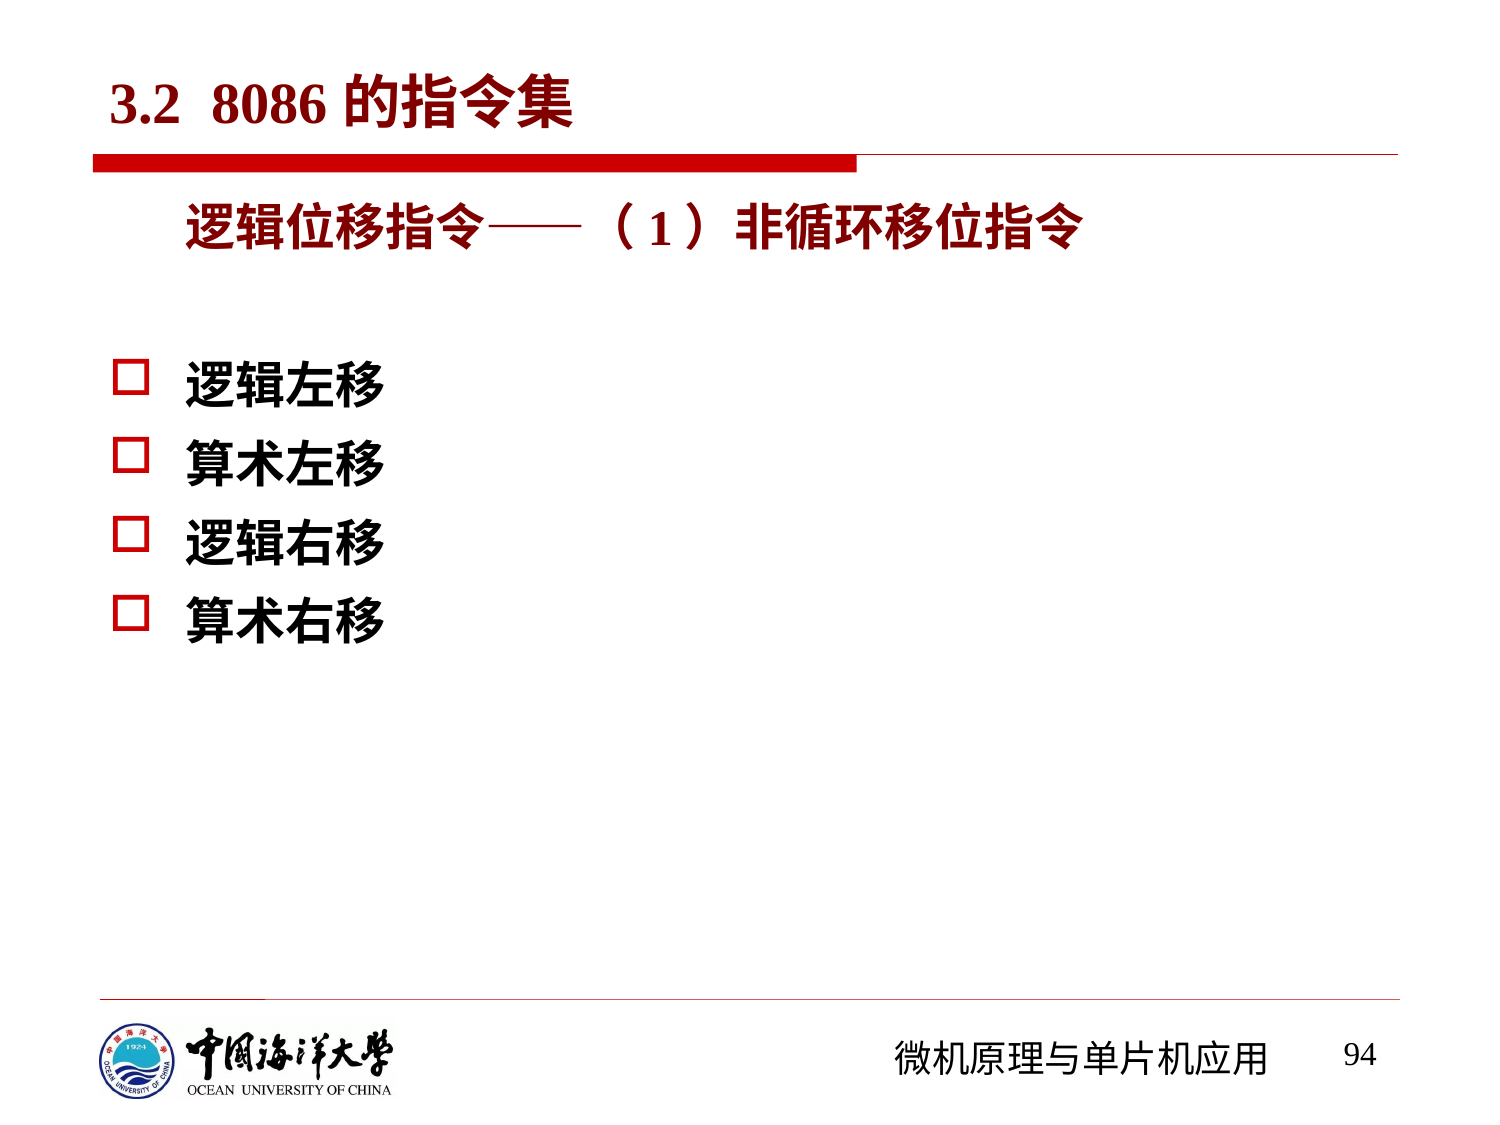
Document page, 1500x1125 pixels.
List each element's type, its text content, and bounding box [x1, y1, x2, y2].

list 逻辑位移指令——（1）非循环移位指令 逻辑左移 算术左移 逻辑右移 算术右移 [93, 172, 1407, 1000]
title 3.2 8086的指令集 [94, 30, 1407, 143]
picture [99, 1017, 396, 1099]
slide_number 94 [1328, 1024, 1448, 1103]
